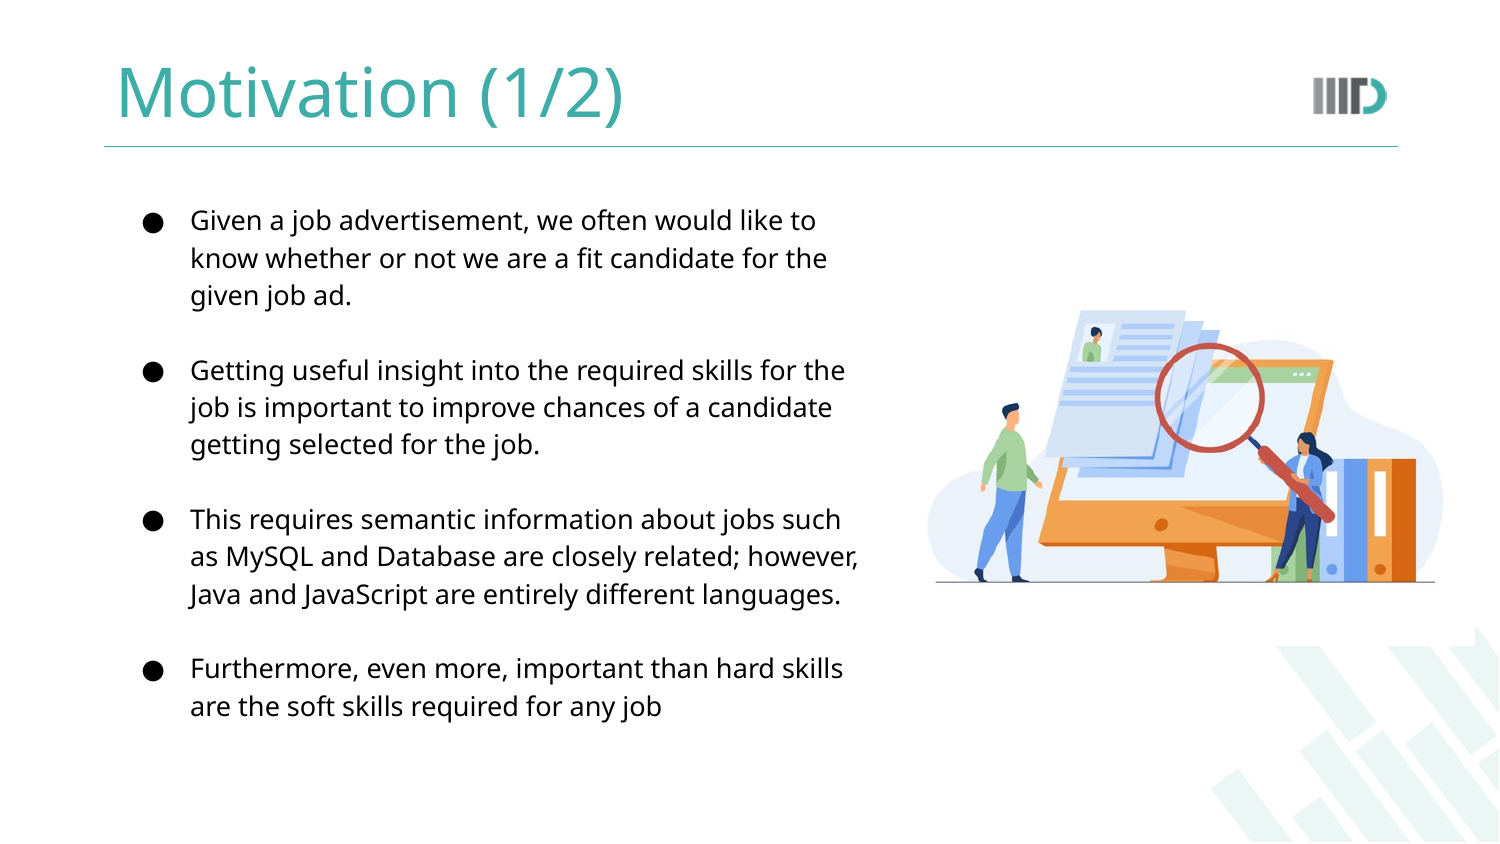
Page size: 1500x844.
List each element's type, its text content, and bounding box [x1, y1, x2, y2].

list Given a job advertisement, we often would like to know whether or not we are a fit candidate for the given job ad. Getting useful insight into the required skills for the job is important to improve chances of a candidate getting selected for the job. This requires semantic information about jobs such as MySQL and Database are closely related; however, Java and JavaScript are entirely different languages. Furthermore, even more, important than hard skills are the soft skills required for any job [103, 160, 871, 697]
title Motivation (1/2) [103, 45, 1267, 147]
picture [895, 258, 1500, 844]
picture [1299, 68, 1398, 124]
